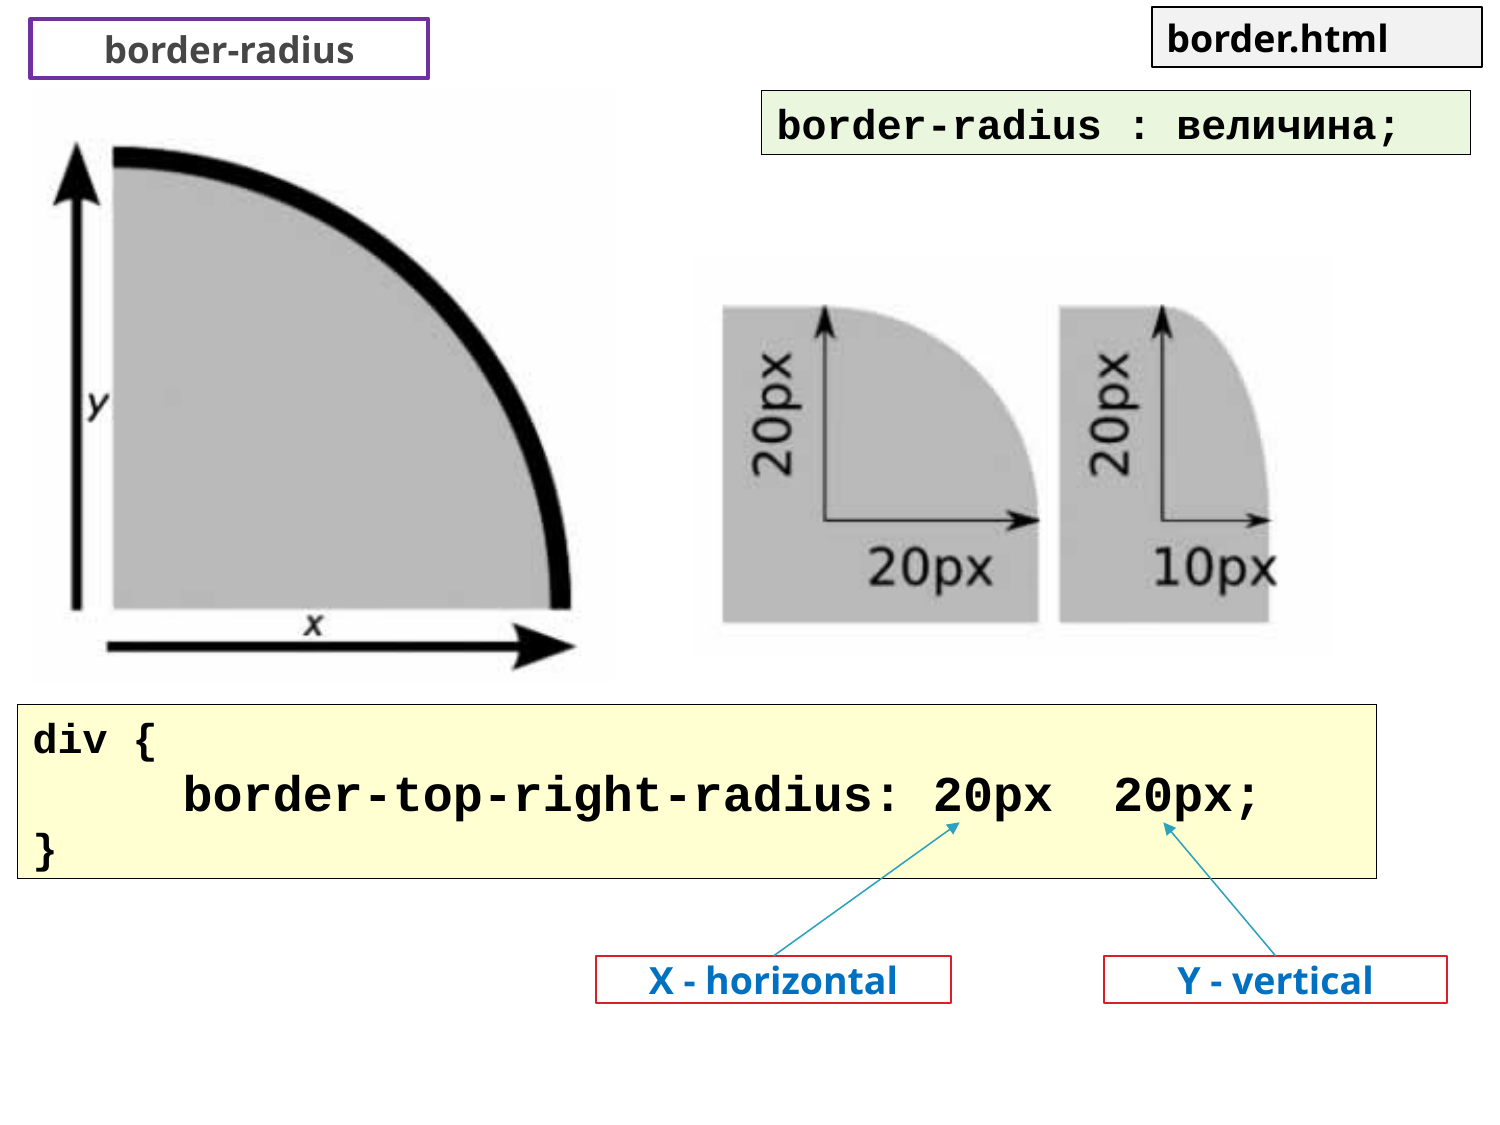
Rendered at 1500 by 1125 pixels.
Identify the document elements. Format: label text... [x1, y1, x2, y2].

text_box X - horizontal [592, 951, 955, 1008]
picture [31, 89, 615, 682]
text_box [1163, 822, 1276, 957]
text_box border.html [1151, 7, 1483, 67]
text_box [773, 822, 960, 957]
title border-radius [30, 19, 429, 79]
text_box div { border-top-right-radius: 20px 20px; } [17, 704, 1377, 879]
text_box border-radius : величина; [761, 90, 1471, 155]
picture [693, 255, 1334, 656]
text_box Y - vertical [1100, 951, 1451, 1008]
